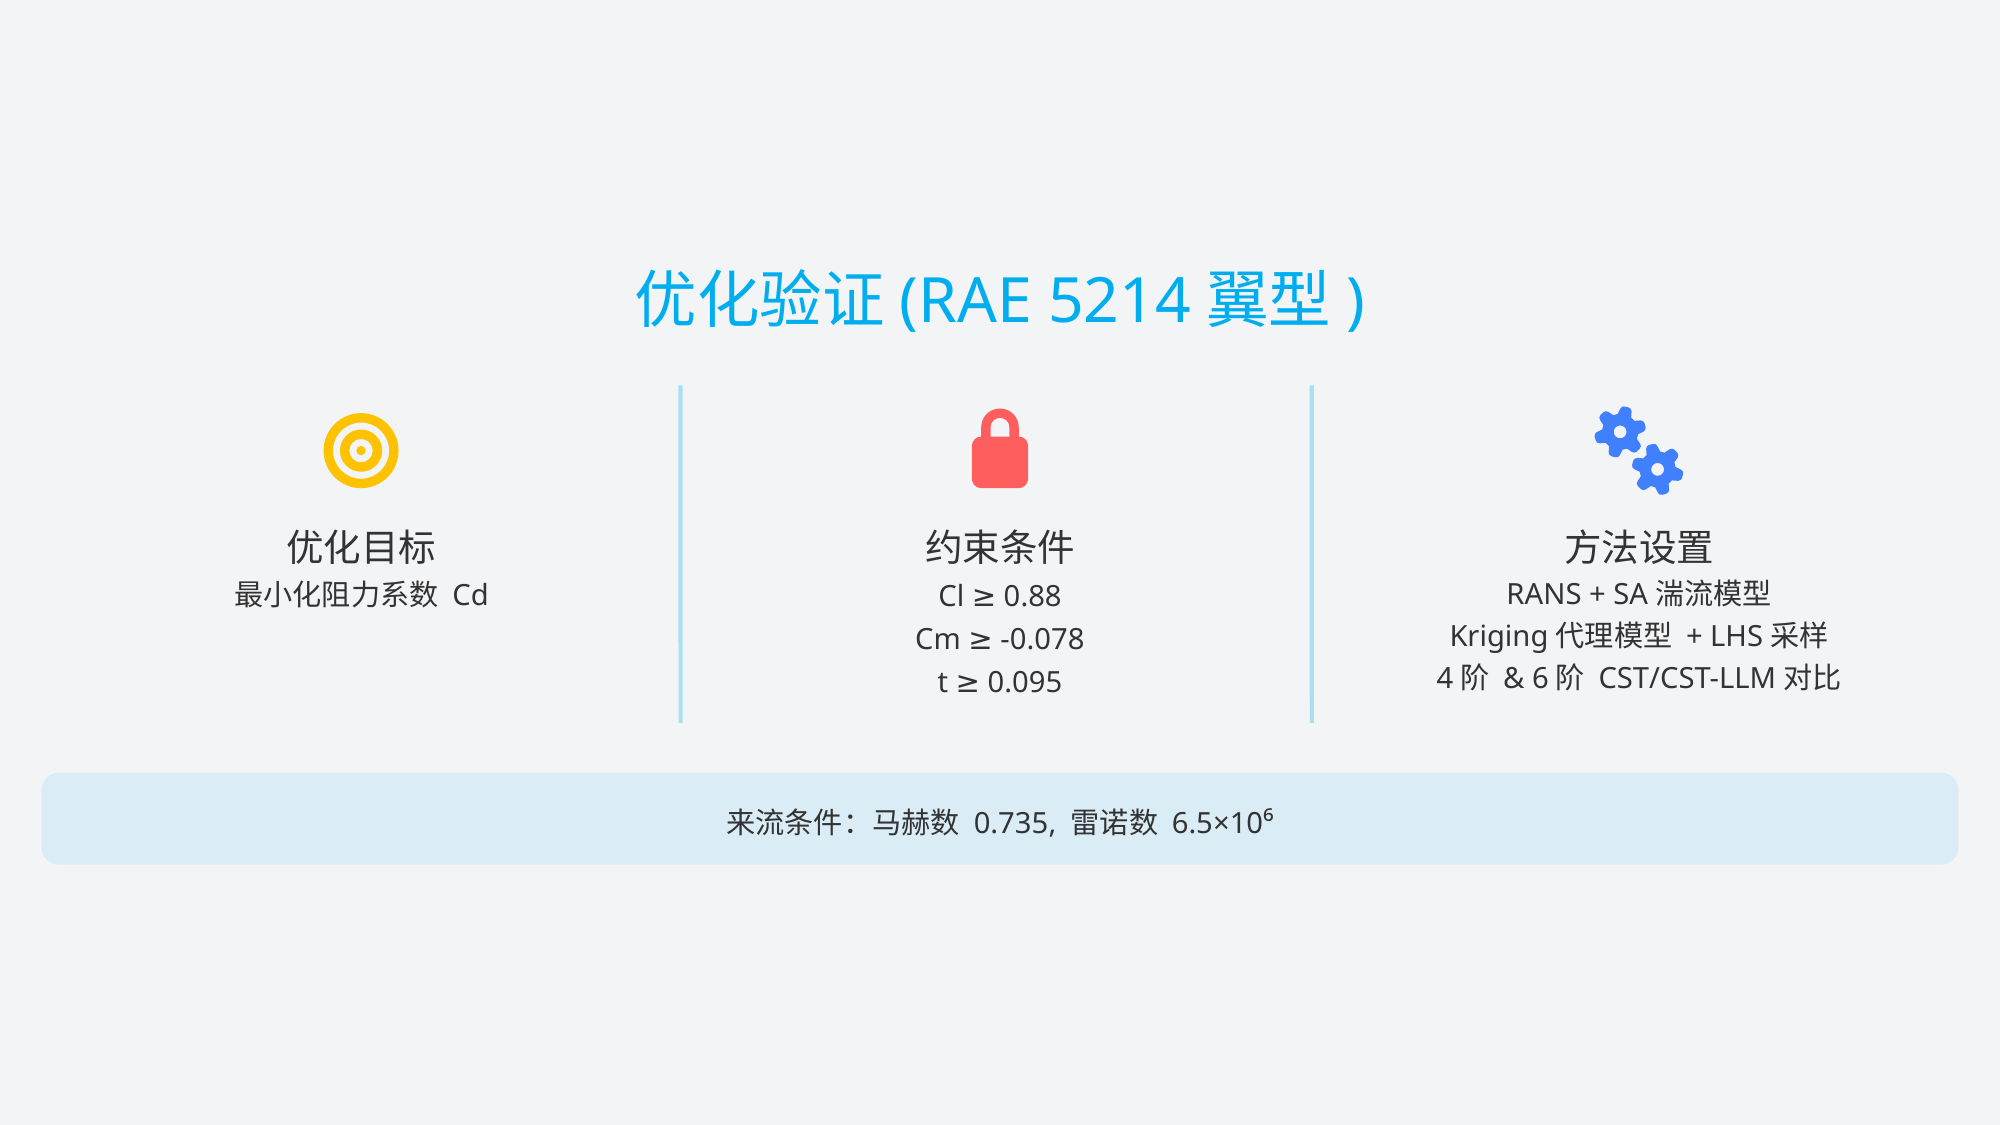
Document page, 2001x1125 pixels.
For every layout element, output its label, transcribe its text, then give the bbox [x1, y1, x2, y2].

text_box [971, 408, 1029, 489]
text_box [1594, 406, 1646, 458]
text_box [41, 772, 1959, 865]
text_box t ≥ 0.095 [886, 660, 1114, 694]
text_box 优化目标 [24, 510, 667, 569]
text_box 来流条件：马赫数 0.735, 雷诺数 6.5×10⁶ [66, 797, 1934, 840]
text_box 方法设置 [1302, 510, 1976, 569]
text_box 优化验证(RAE 5214翼型) [0, 260, 2000, 336]
text_box 约束条件 [667, 510, 1302, 569]
text_box [323, 413, 399, 489]
text_box 最小化阻力系数 Cd [66, 568, 657, 613]
text_box Cm ≥ -0.078 [870, 617, 1130, 651]
text_box RANS + SA湍流模型 Kriging代理模型 + LHS采样 4阶 & 6阶 CST/CST-LLM对比 [1344, 568, 1934, 694]
text_box Cl ≥ 0.88 [886, 574, 1114, 608]
text_box [1632, 443, 1684, 495]
